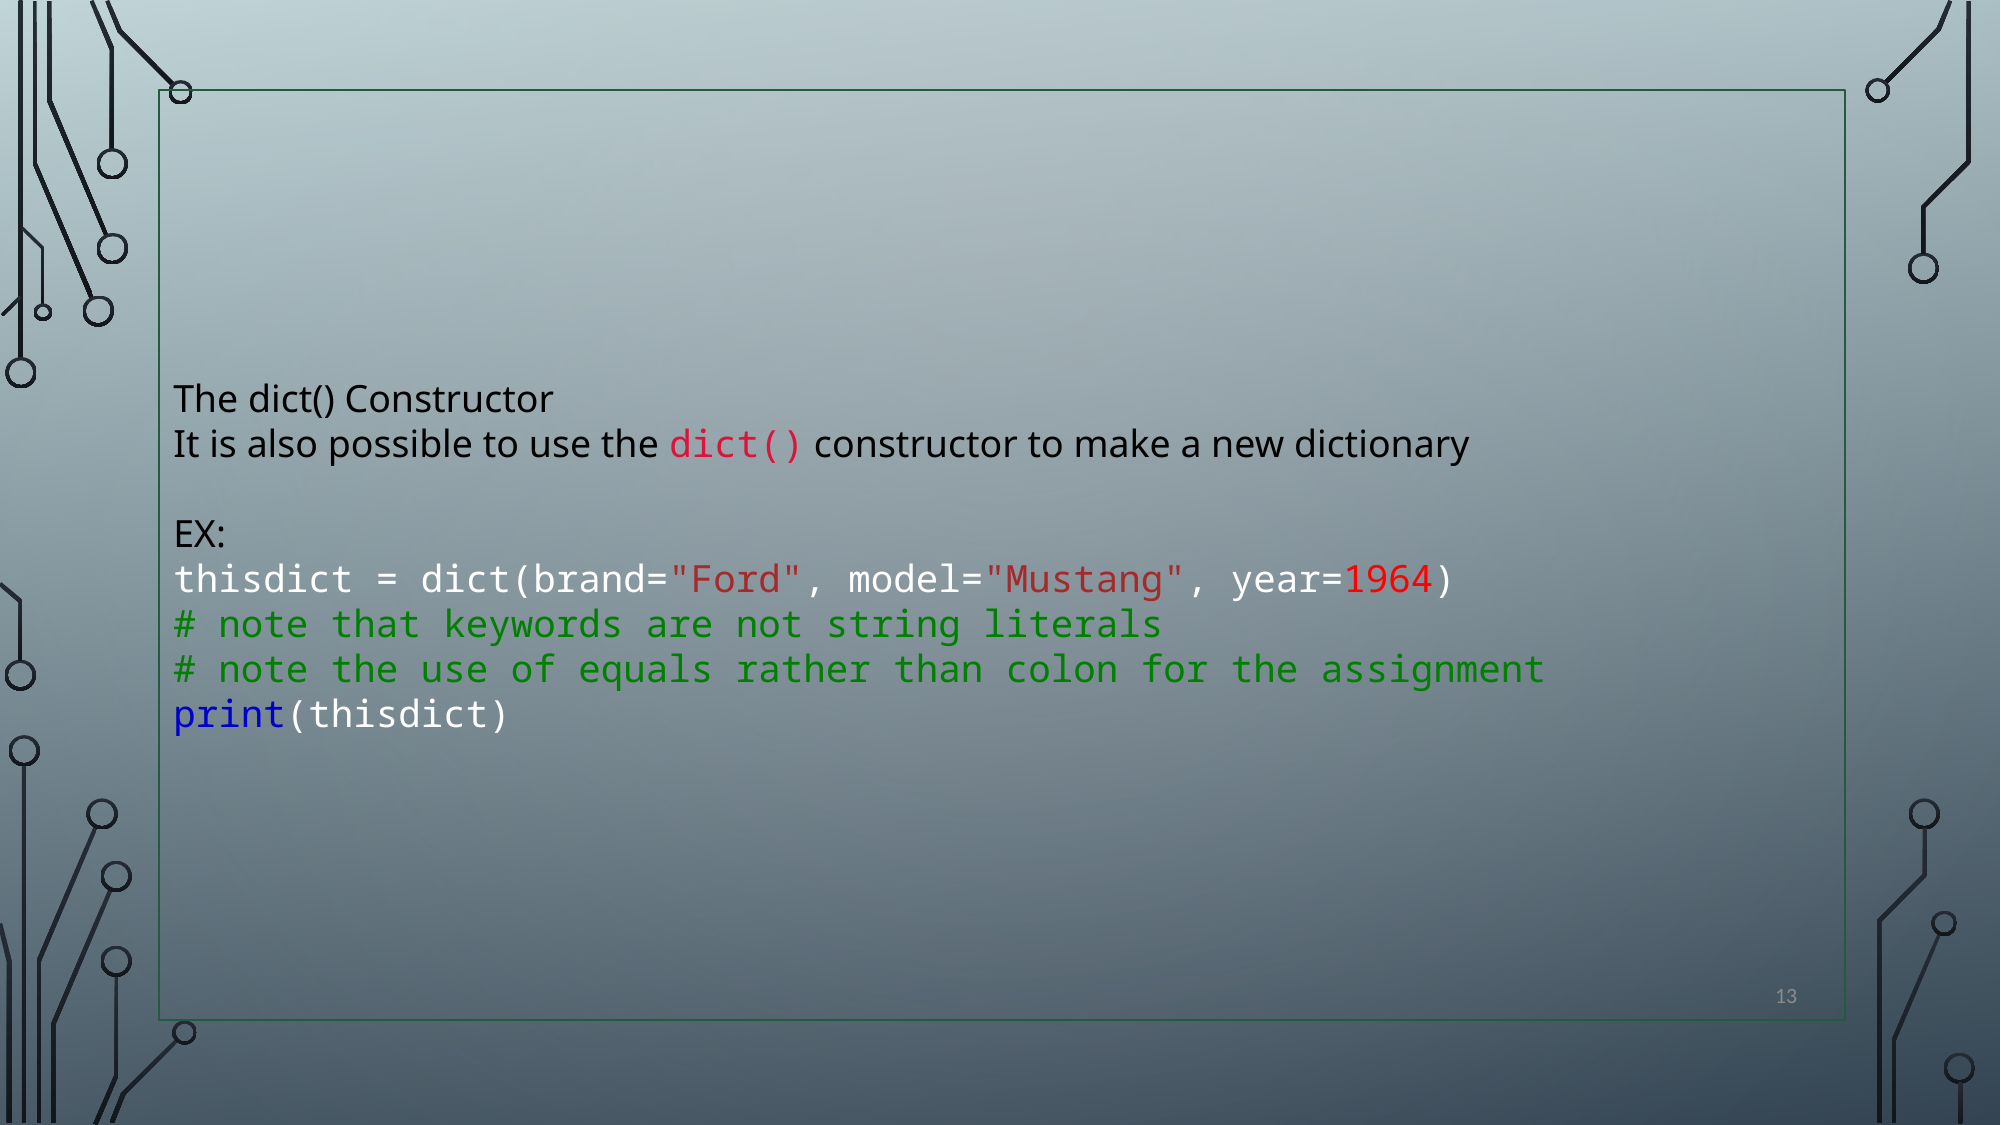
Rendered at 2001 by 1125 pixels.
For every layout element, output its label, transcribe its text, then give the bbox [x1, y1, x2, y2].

slide_number 13 [1685, 965, 1813, 1025]
text_box The dict() Constructor It is also possible to use the dict() constructor to make a new dictionary EX: thisdict = dict(brand="Ford", model="Mustang", year=1964) # note that keywords are not string literals # note the use of equals rather than colon for the assignment print(thisdict) [158, 89, 1846, 1021]
